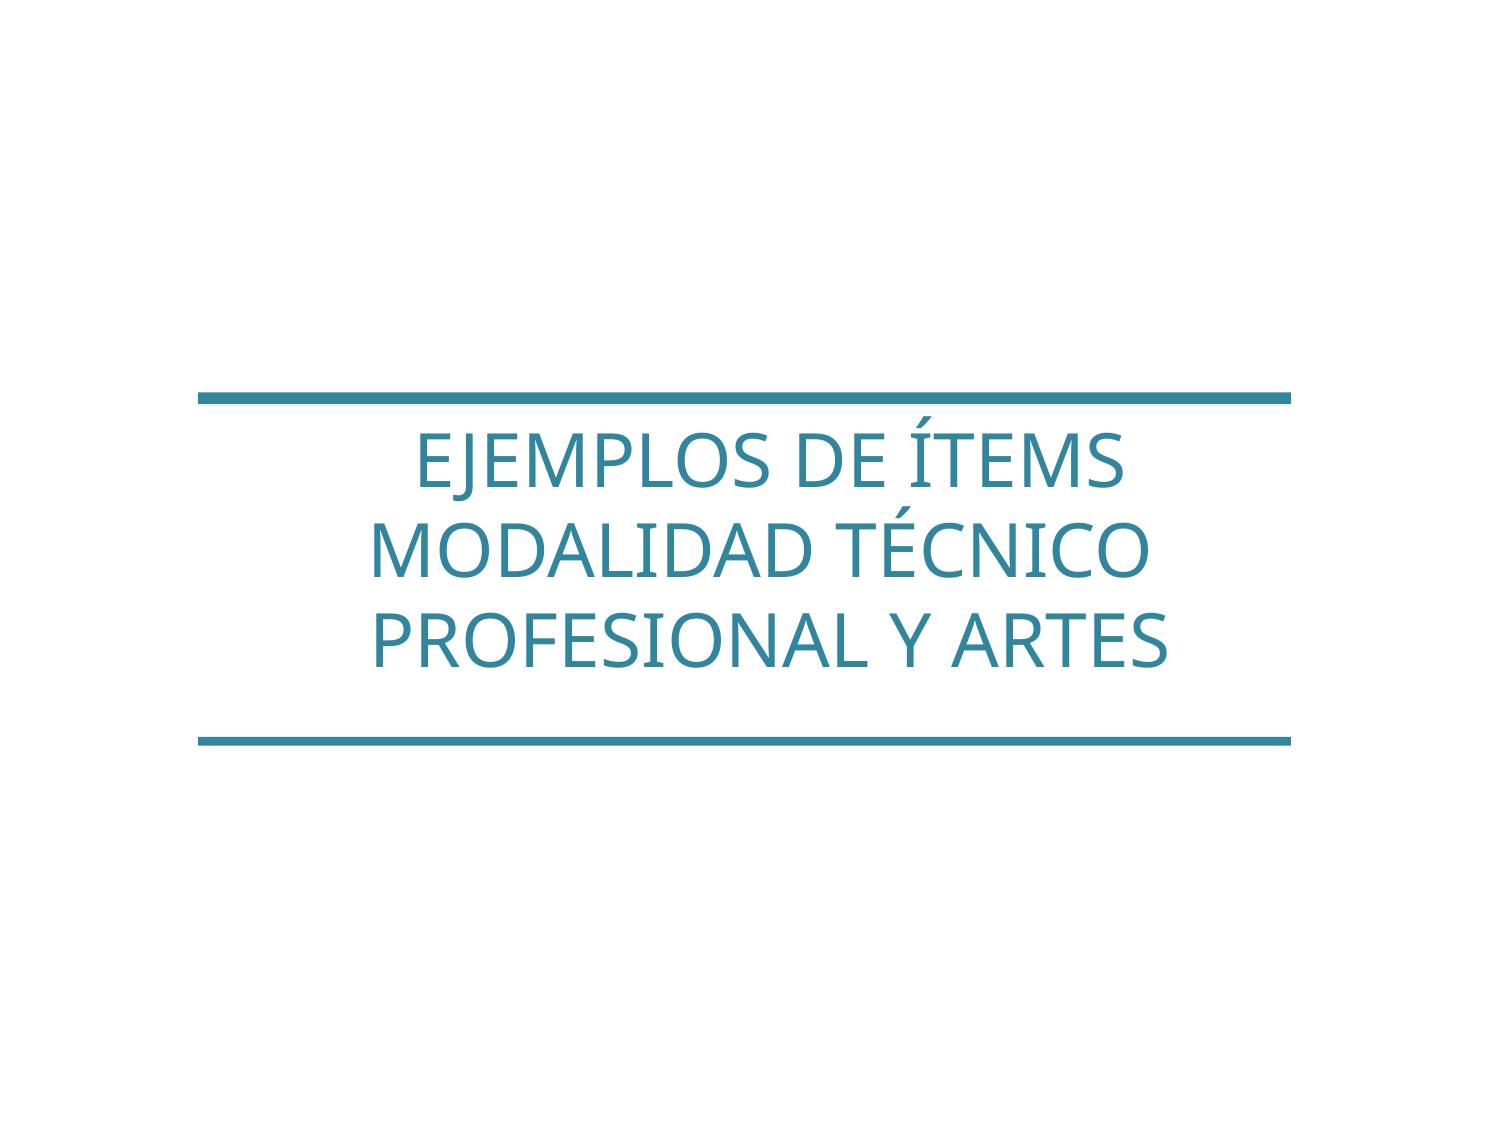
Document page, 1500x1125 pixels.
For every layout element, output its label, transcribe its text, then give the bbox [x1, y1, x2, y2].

text_box [196, 735, 1293, 748]
text_box EJEMPLOS DE ÍTEMS MODALIDAD TÉCNICO PROFESIONAL Y ARTES [179, 404, 1362, 690]
text_box [196, 390, 1293, 404]
